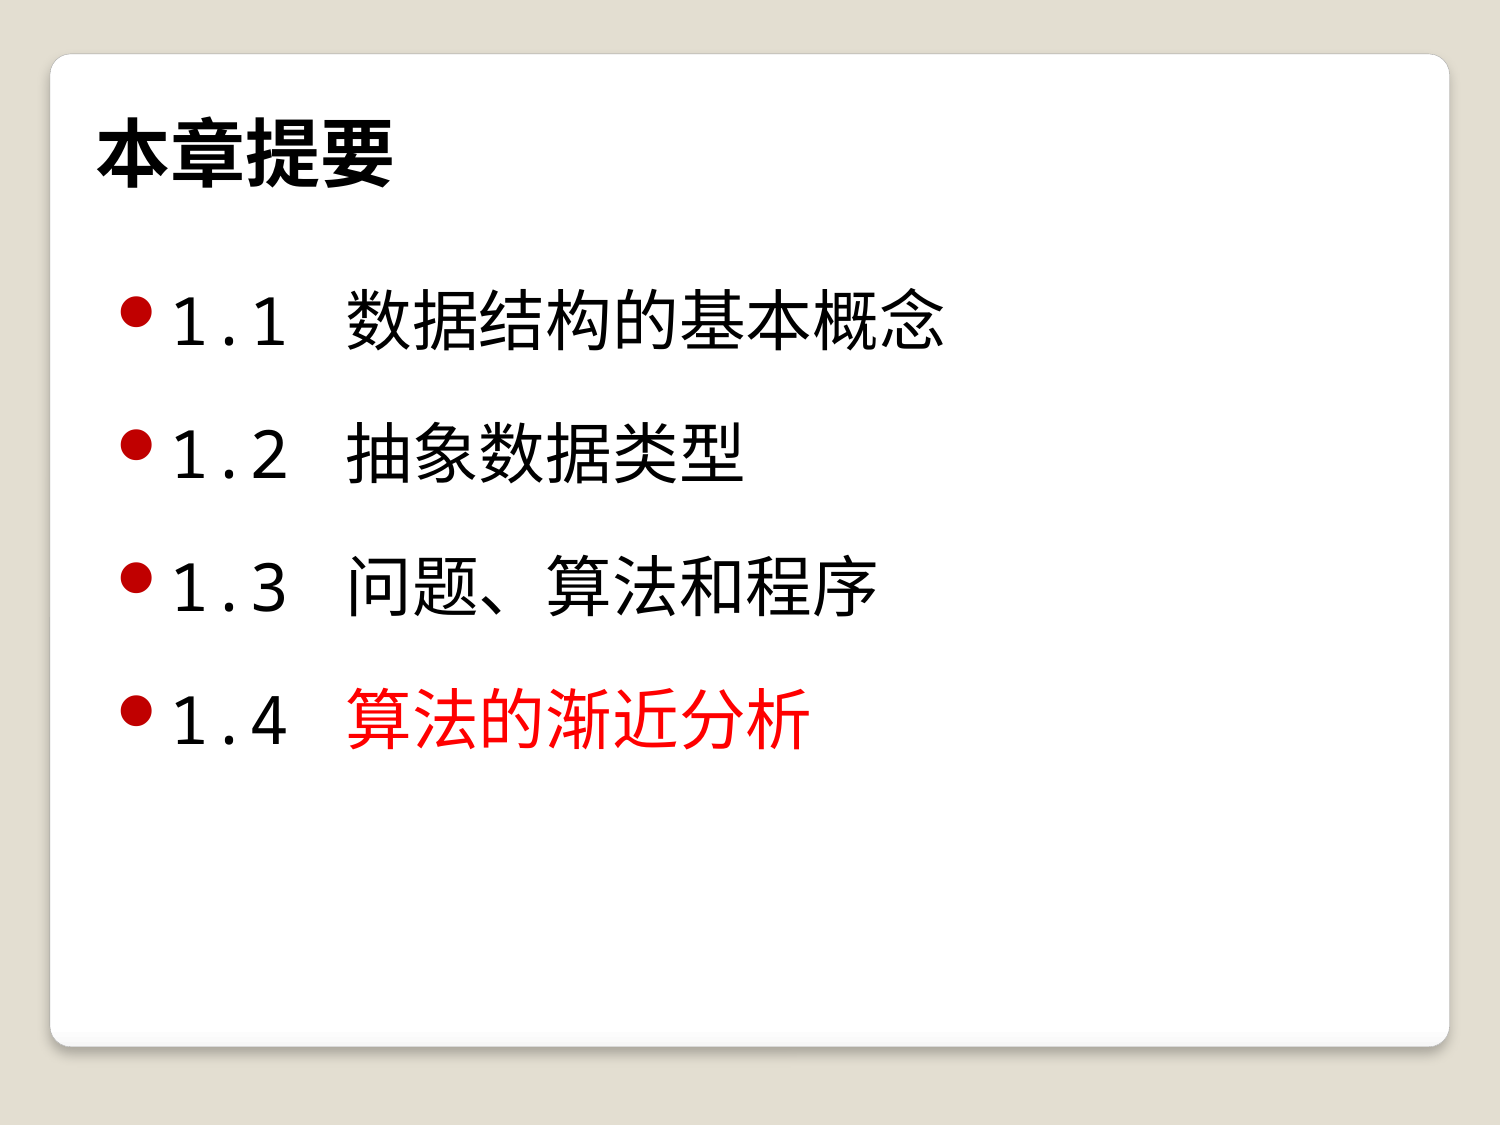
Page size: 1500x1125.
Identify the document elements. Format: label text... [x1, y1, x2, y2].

list 1.1 数据结构的基本概念 1.2 抽象数据类型 1.3 问题、算法和程序 1.4 算法的渐近分析 [86, 186, 1430, 1013]
title 本章提要 [81, 78, 1424, 204]
